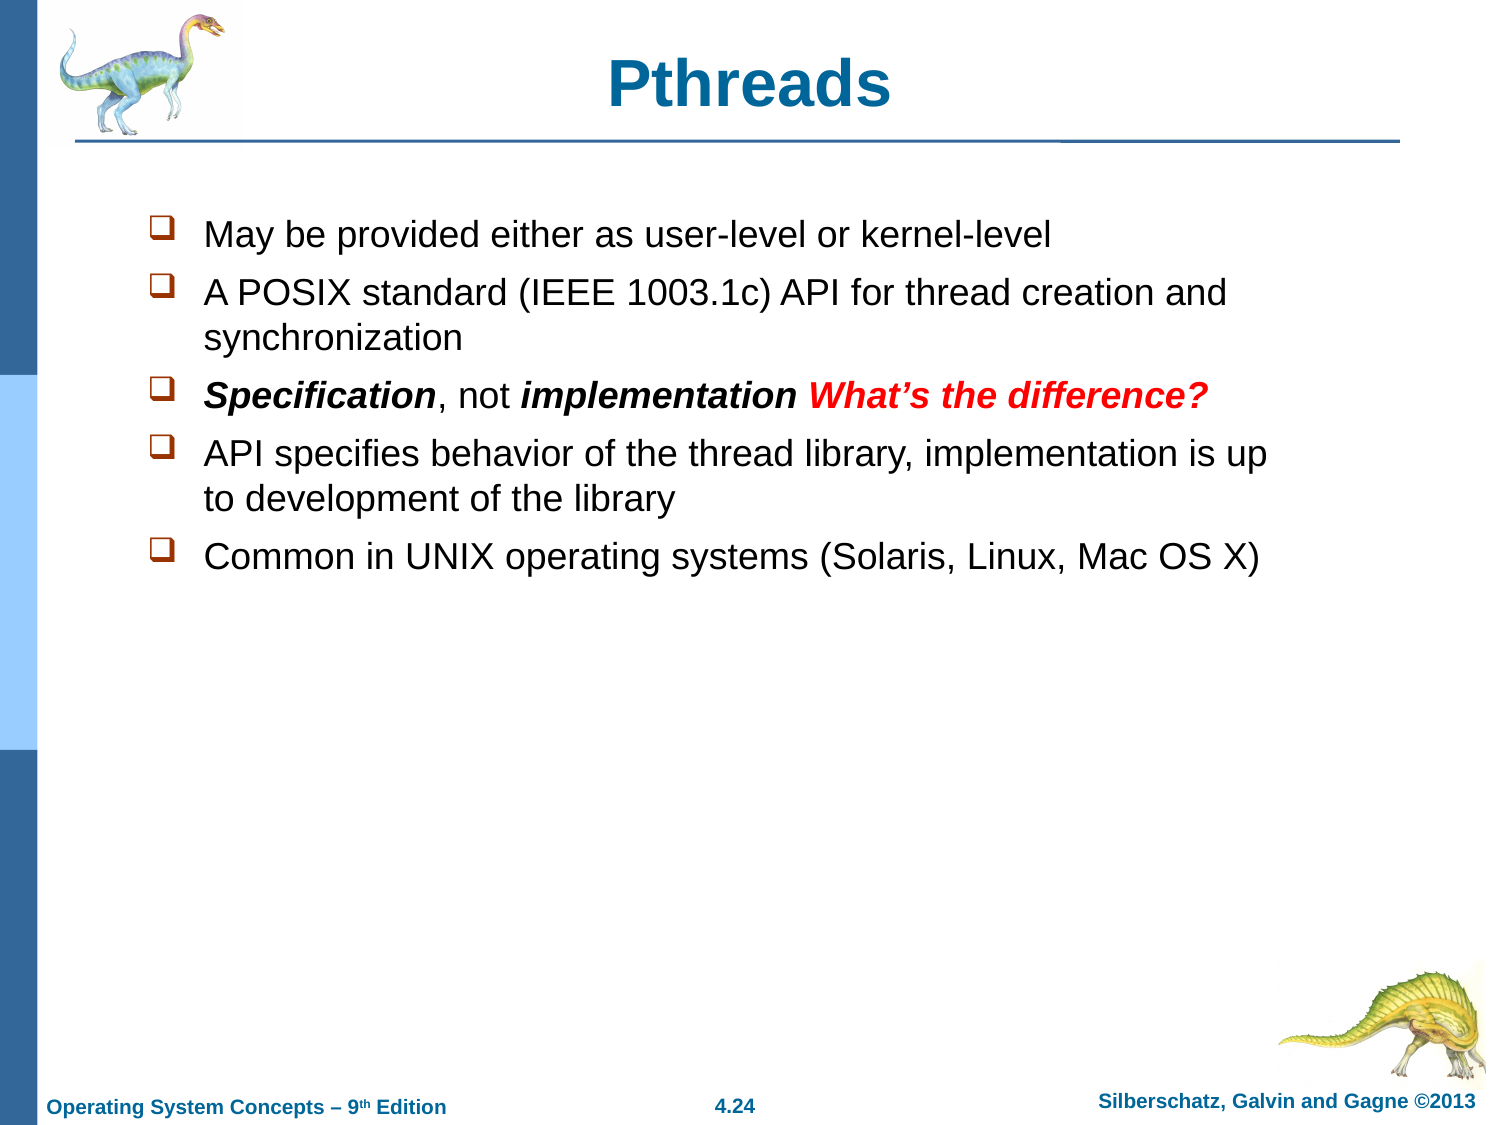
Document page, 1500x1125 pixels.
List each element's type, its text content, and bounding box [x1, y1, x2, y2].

title Pthreads [75, 33, 1425, 128]
list May be provided either as user-level or kernel-level A POSIX standard (IEEE 1003.1c) API for thread creation and synchronization Specification, not implementation What’s the difference? API specifies behavior of the thread library, implementation is up to development of the library Common in UNIX operating systems (Solaris, Linux, Mac OS X) [132, 202, 1284, 935]
picture [1275, 959, 1486, 1090]
picture [46, 0, 243, 149]
